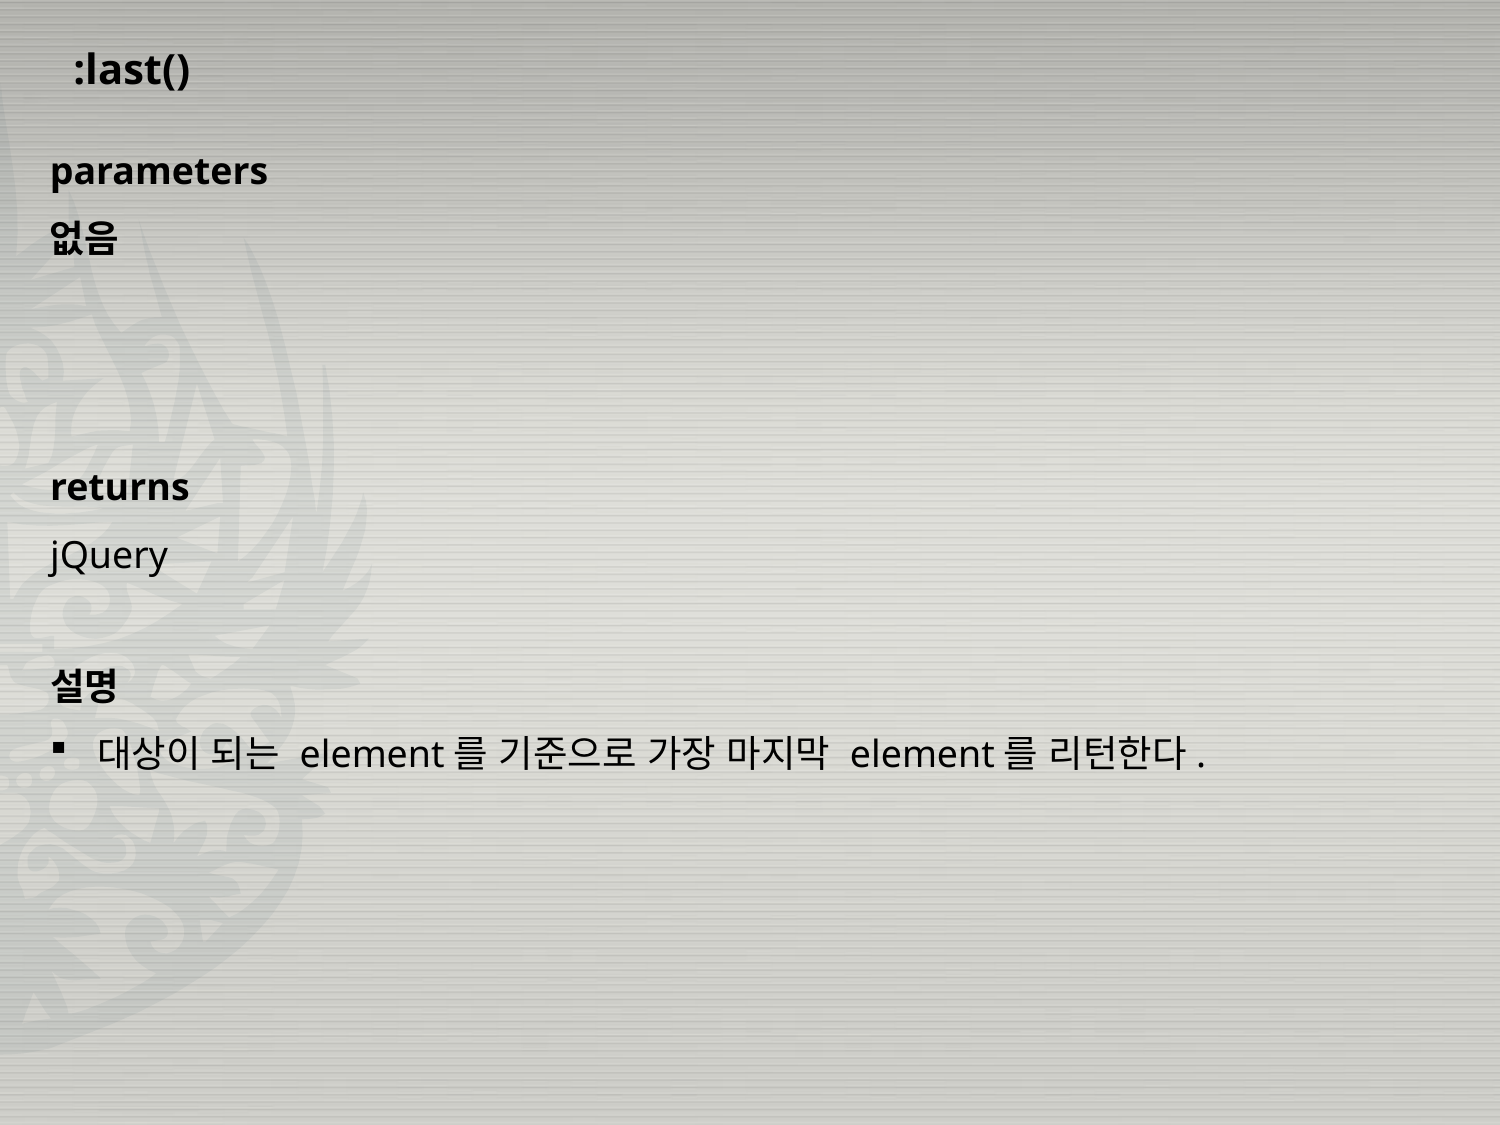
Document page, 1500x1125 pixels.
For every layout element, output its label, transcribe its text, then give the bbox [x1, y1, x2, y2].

text_box parameters 없음 [35, 117, 1500, 267]
text_box :last() [58, 35, 1477, 100]
text_box returns jQuery [35, 433, 1500, 584]
text_box 설명 대상이 되는 element를 기준으로 가장 마지막 element를 리턴한다. [35, 632, 1500, 783]
